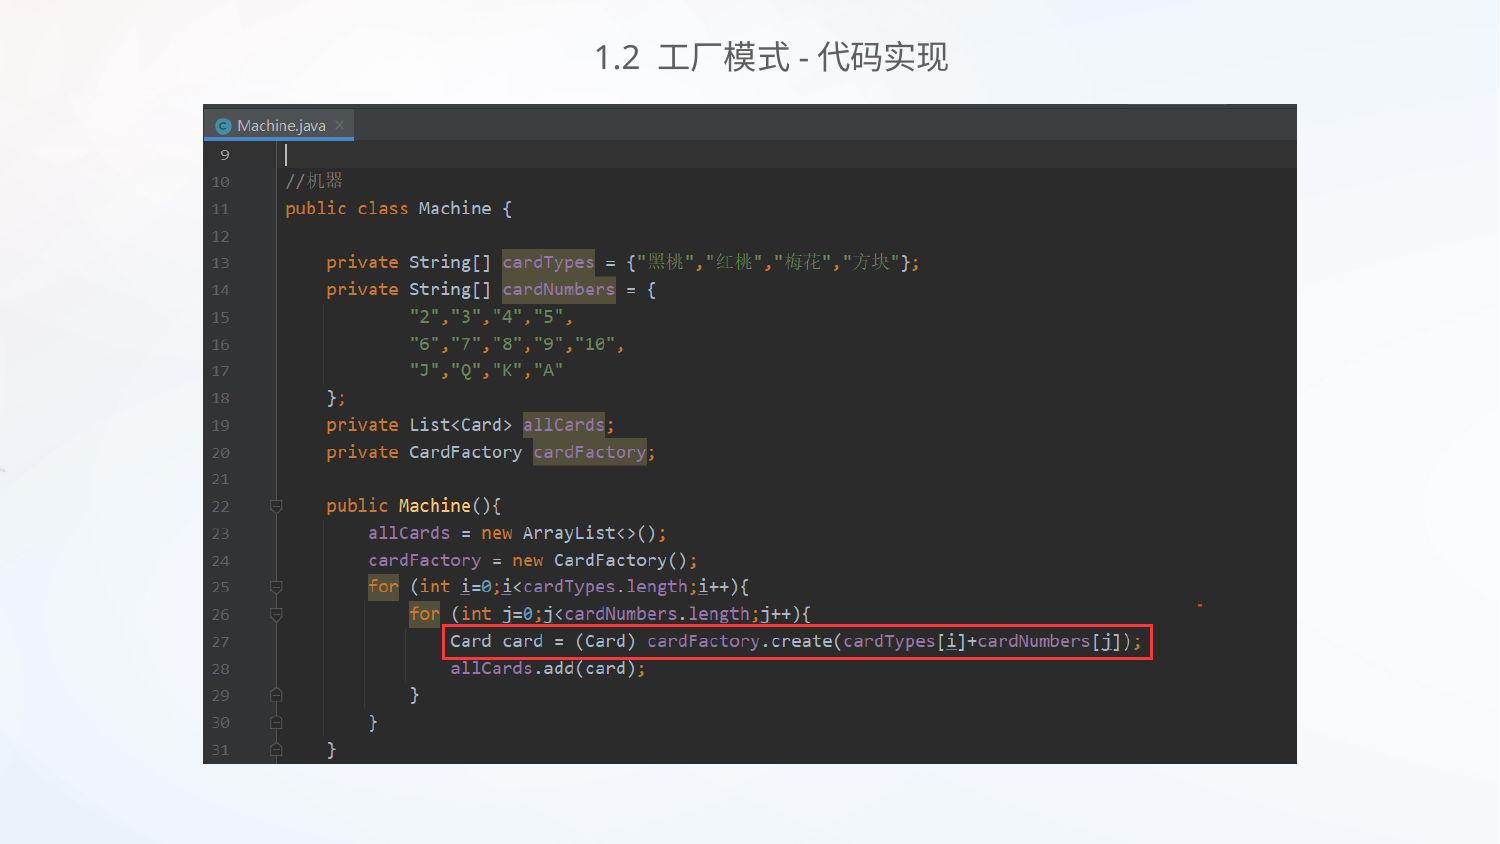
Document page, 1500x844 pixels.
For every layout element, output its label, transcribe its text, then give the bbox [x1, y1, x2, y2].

picture [0, 0, 1500, 844]
text_box 1.2 工厂模式-代码实现 [579, 28, 1012, 84]
